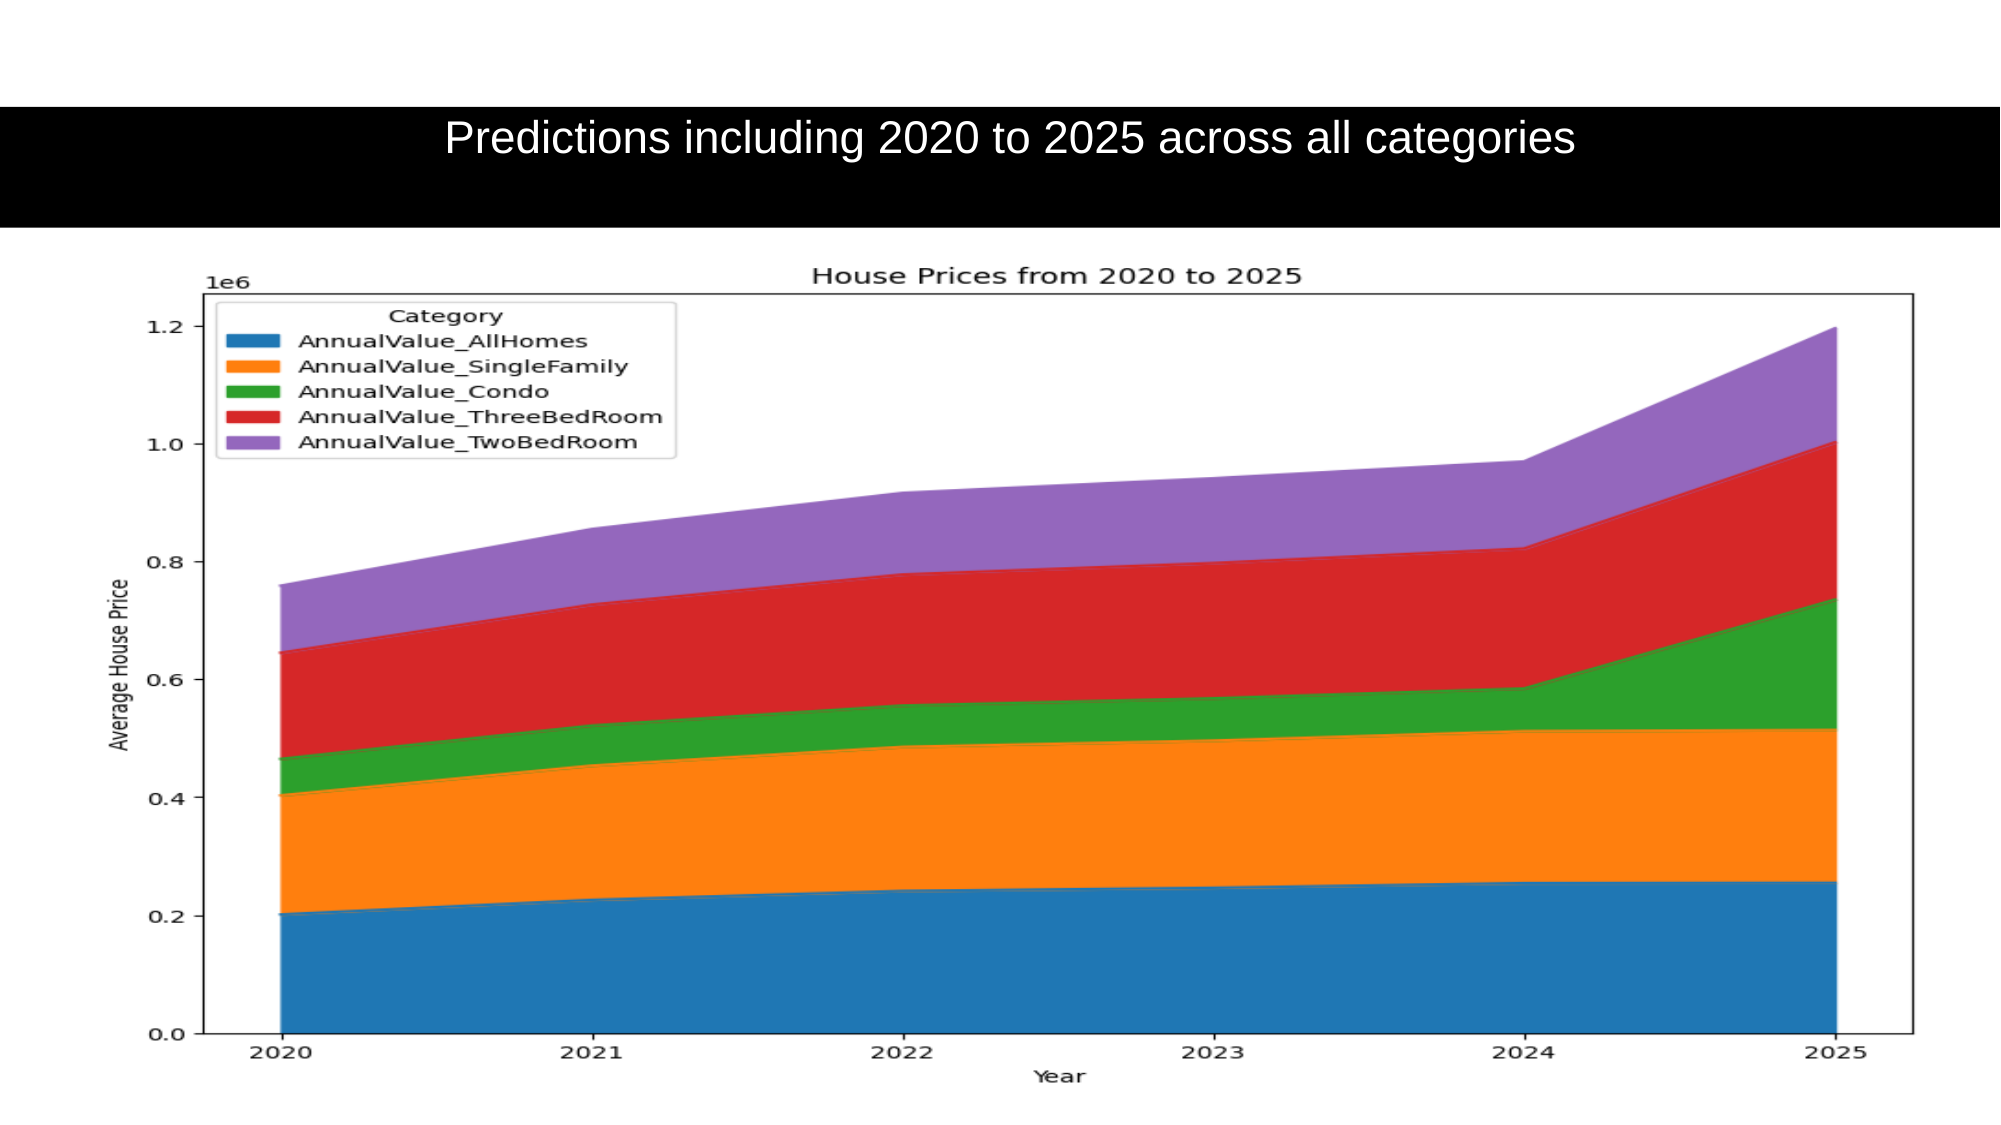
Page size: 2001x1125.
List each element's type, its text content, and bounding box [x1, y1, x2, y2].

text_box [0, 105, 2000, 230]
picture [91, 255, 1931, 1097]
title Predictions including 2020 to 2025 across all categories [91, 105, 1931, 228]
